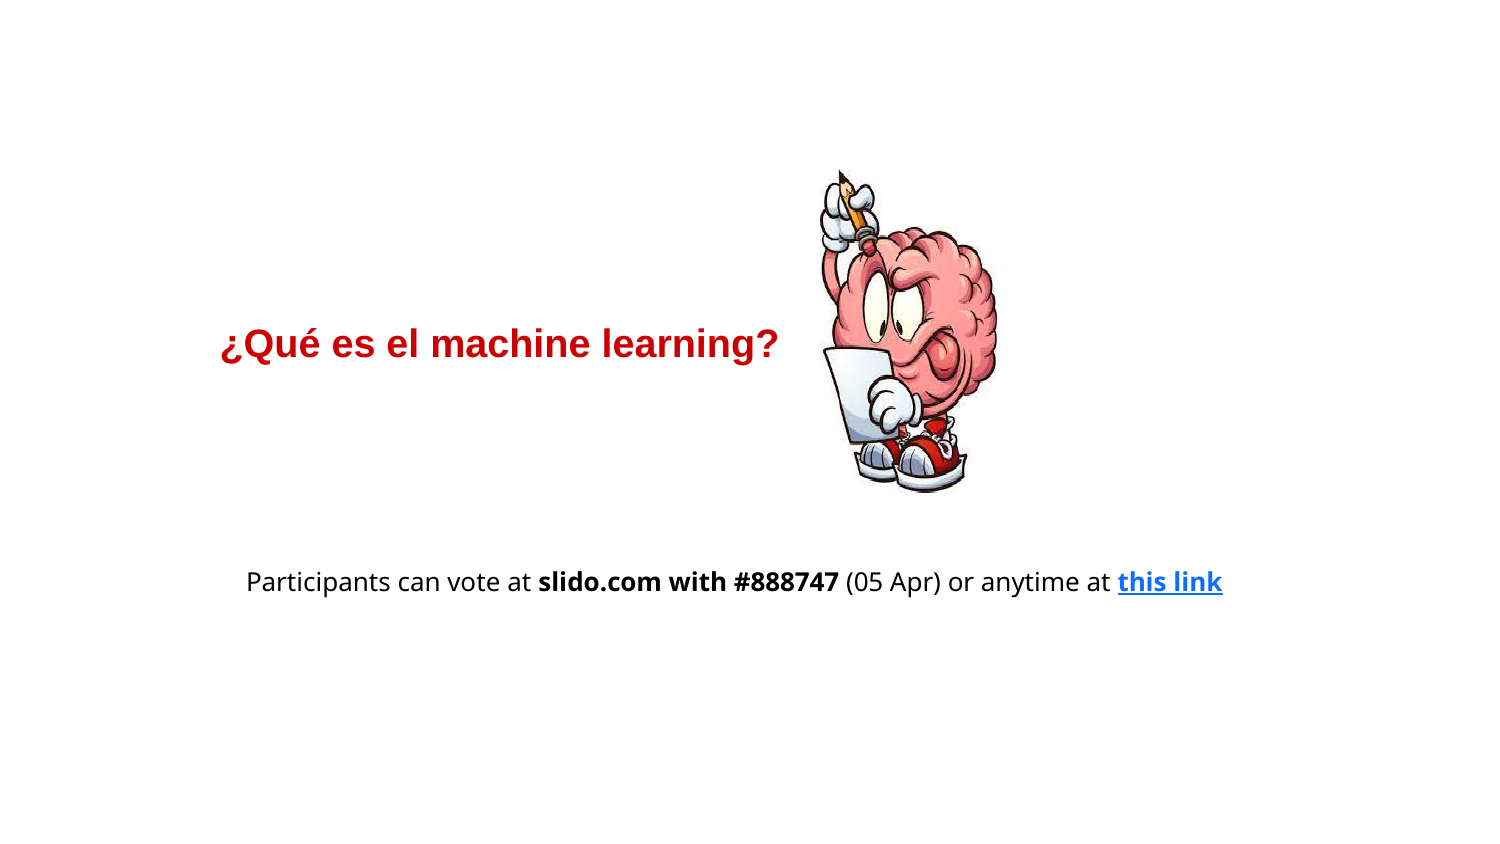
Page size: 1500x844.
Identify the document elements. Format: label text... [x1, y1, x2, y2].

text_box ¿Qué es el machine learning? [204, 303, 815, 381]
picture [820, 169, 997, 493]
title Participants can vote at slido.com with #888747 (05 Apr) or anytime at this link [231, 550, 1500, 644]
